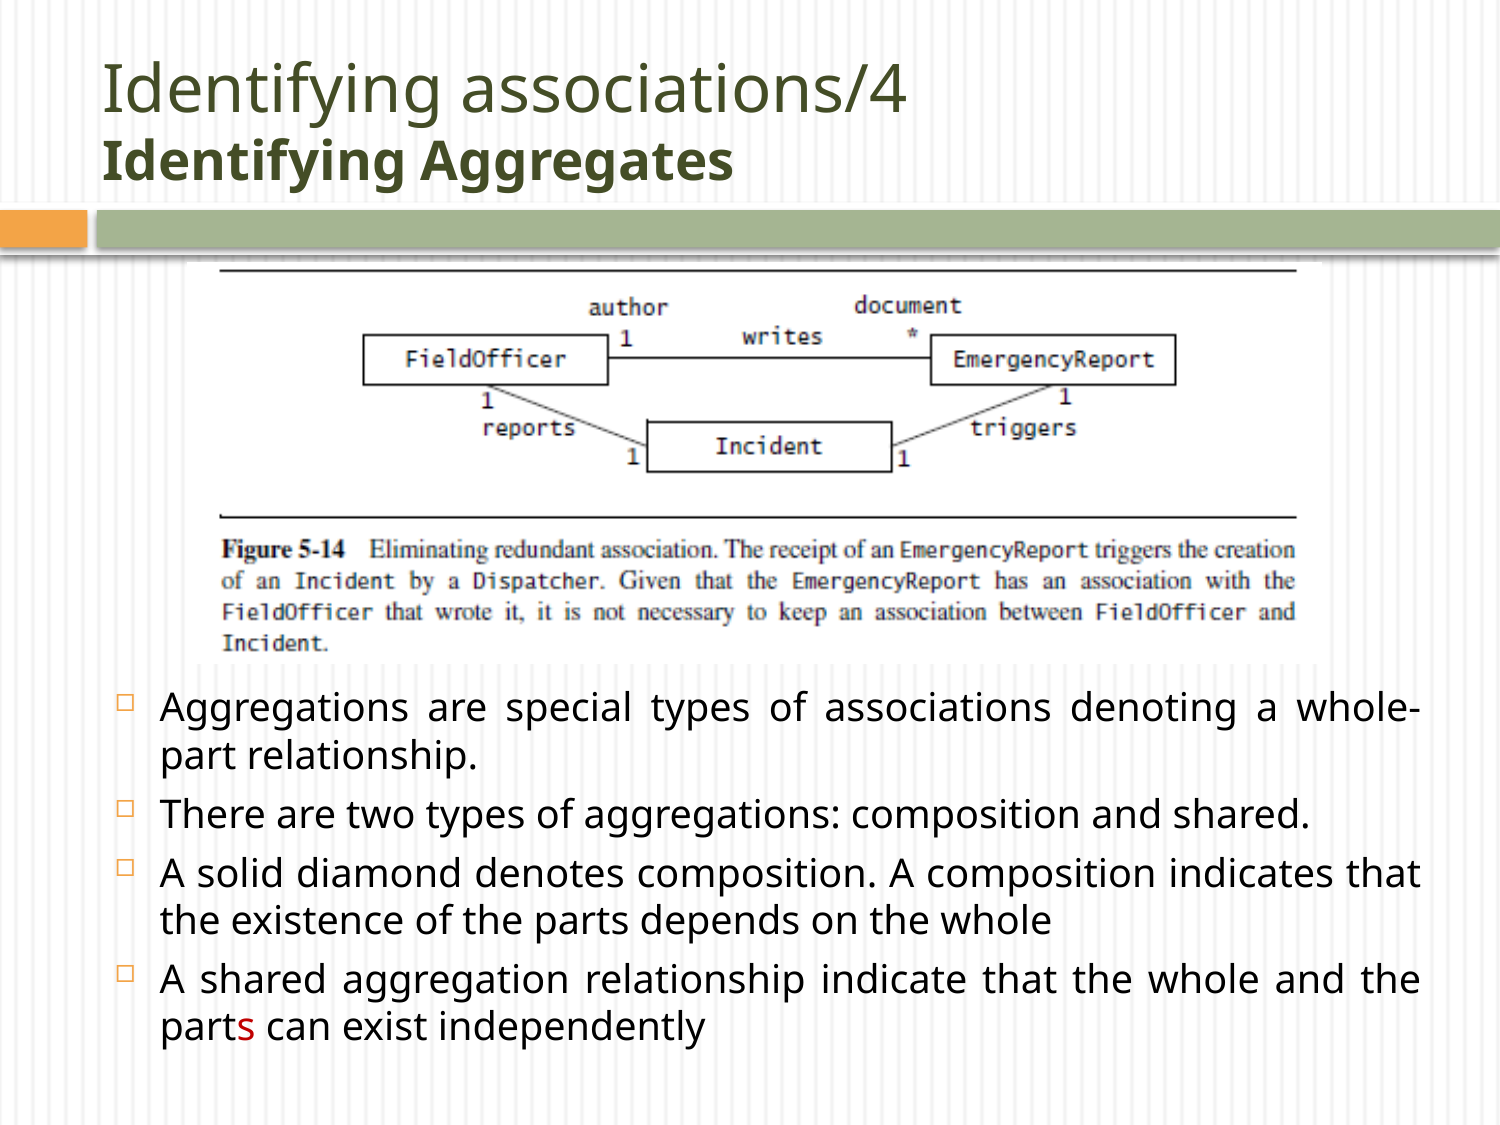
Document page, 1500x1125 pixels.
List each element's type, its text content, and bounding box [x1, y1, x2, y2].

picture [187, 262, 1323, 665]
list Aggregations are special types of associations denoting a whole-part relationship. There are two types of aggregations: composition and shared. A solid diamond denotes composition. A composition indicates that the existence of the parts depends on the whole A shared aggregation relationship indicate that the whole and the parts can exist independently [99, 675, 1438, 1063]
title Identifying associations/4 Identifying Aggregates [87, 37, 1475, 200]
